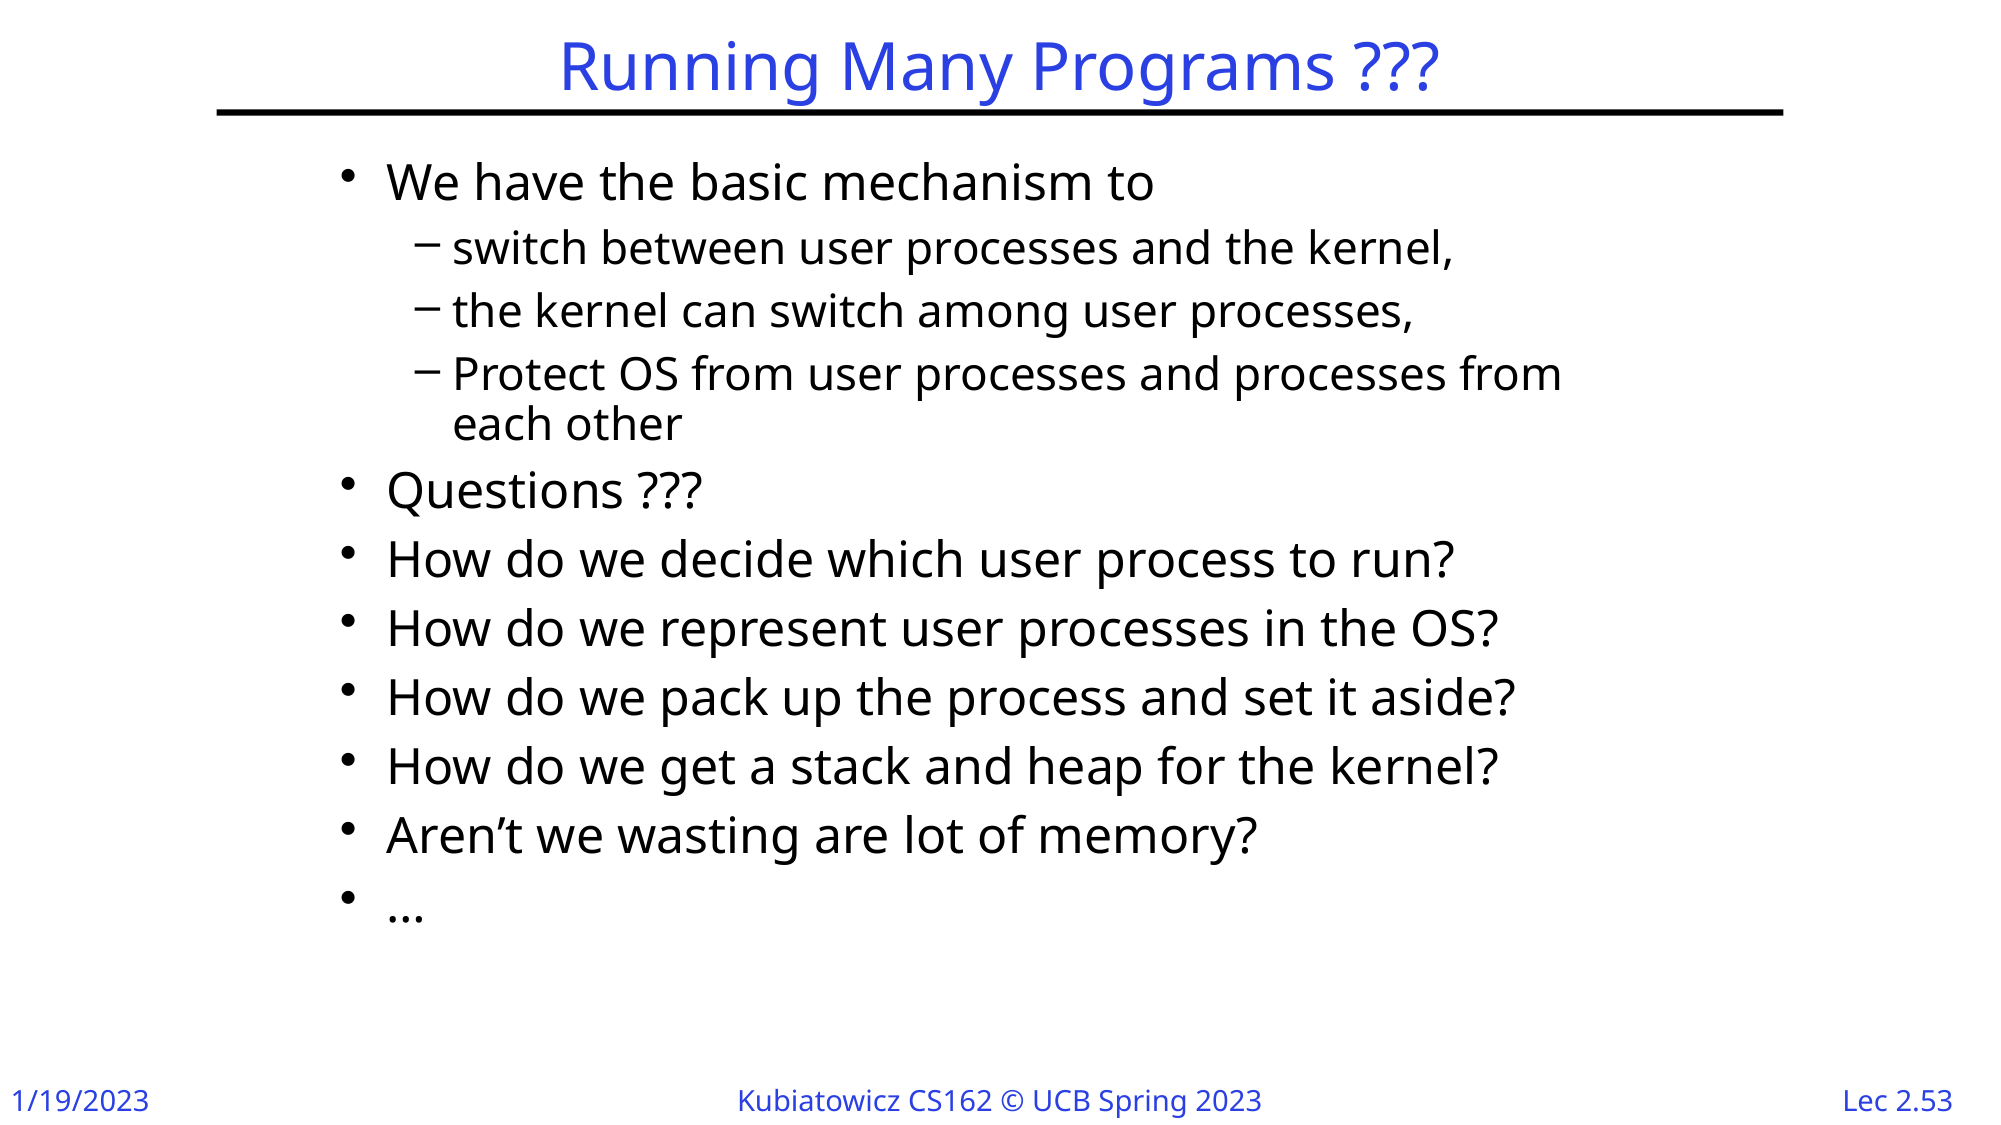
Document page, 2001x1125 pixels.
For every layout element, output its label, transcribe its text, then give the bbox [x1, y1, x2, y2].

list We have the basic mechanism to switch between user processes and the kernel, the kernel can switch among user processes, Protect OS from user processes and processes from each other Questions ??? How do we decide which user process to run? How do we represent user processes in the OS? How do we pack up the process and set it aside? How do we get a stack and heap for the kernel? Aren’t we wasting are lot of memory? … [324, 149, 1613, 1013]
title Running Many Programs ??? [216, 24, 1784, 113]
